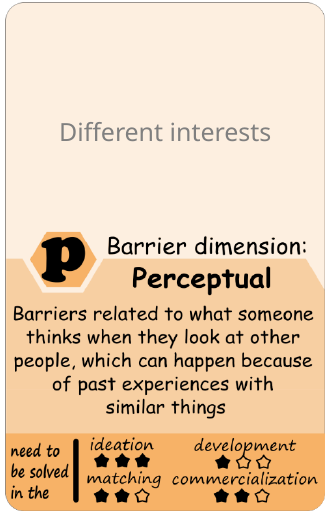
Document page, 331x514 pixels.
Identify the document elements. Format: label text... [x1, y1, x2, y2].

list Different interests [5, 84, 325, 184]
picture [5, 184, 325, 511]
picture [5, 2, 325, 84]
